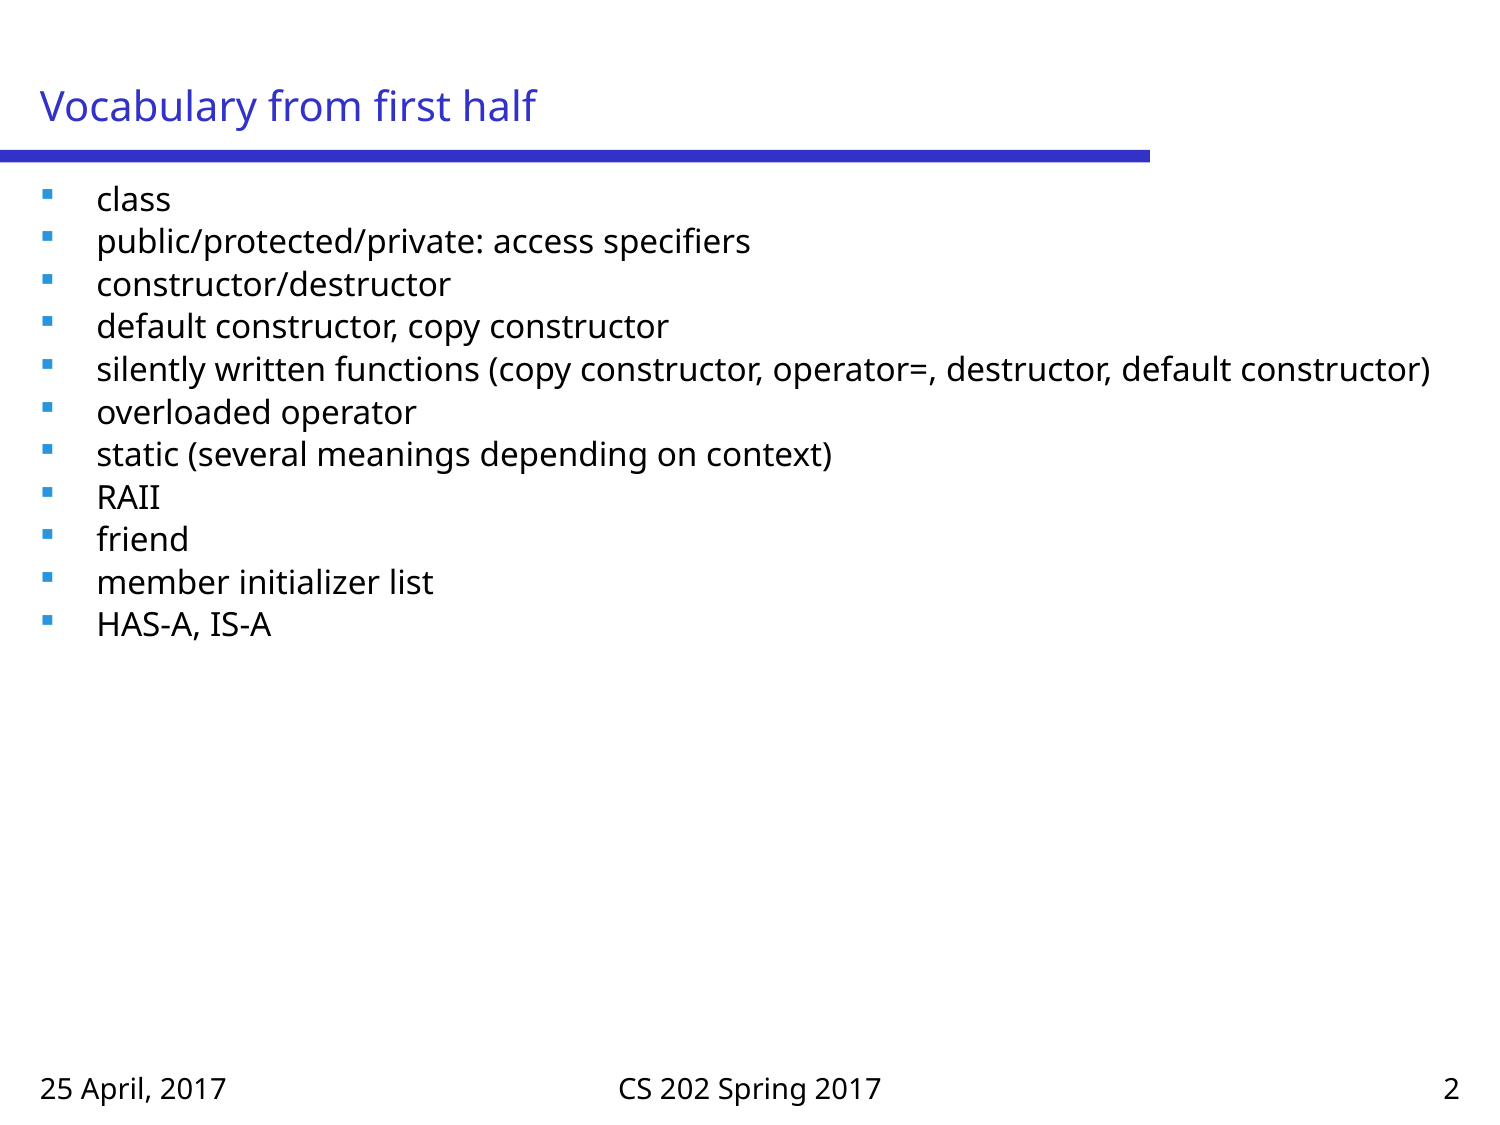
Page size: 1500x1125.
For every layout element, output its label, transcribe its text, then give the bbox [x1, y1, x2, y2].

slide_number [24, 1062, 375, 1113]
slide_number 2 [1125, 1062, 1475, 1113]
footer CS 202 Spring 2017 [387, 1062, 1113, 1113]
title Vocabulary from first half [24, 24, 1475, 138]
list class public/protected/private: access specifiers constructor/destructor default constructor, copy constructor silently written functions (copy constructor, operator=, destructor, default constructor) overloaded operator static (several meanings depending on context) RAII friend member initializer list HAS-A, IS-A [24, 174, 1475, 1050]
